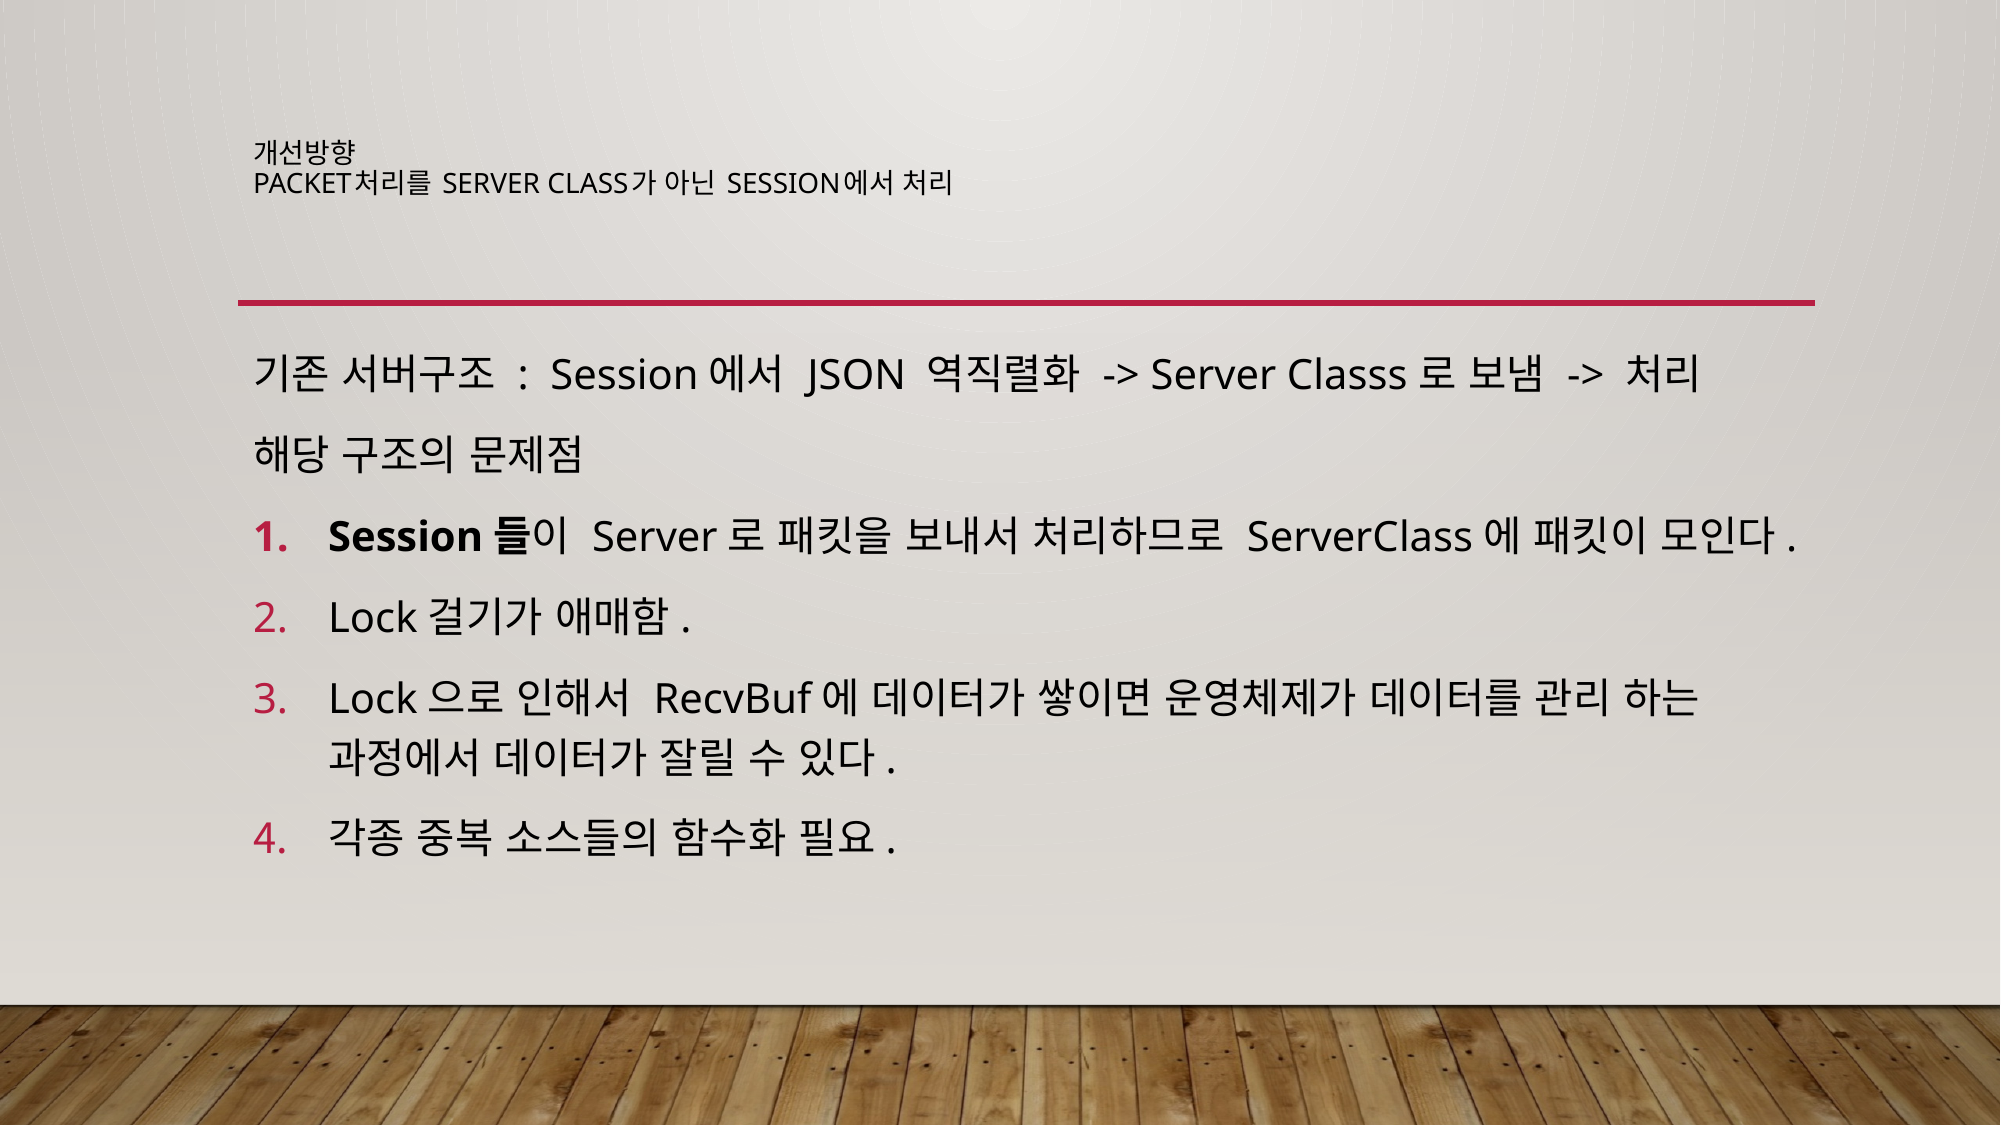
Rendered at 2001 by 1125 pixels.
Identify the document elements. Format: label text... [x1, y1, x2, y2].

list 기존 서버구조 : Session에서 JSON 역직렬화 -> Server Classs로 보냄 -> 처리 해당 구조의 문제점 Session들이 Server로 패킷을 보내서 처리하므로 ServerClass에 패킷이 모인다. Lock걸기가 애매함. Lock으로 인해서 RecvBuf에 데이터가 쌓이면 운영체제가 데이터를 관리 하는 과정에서 데이터가 잘릴 수 있다. 각종 중복 소스들의 함수화 필요. [238, 330, 1814, 897]
picture [0, 1005, 2000, 1125]
title 개선방향 Packet처리를 Server Class가 아닌 Session에서 처리 [238, 131, 1814, 305]
